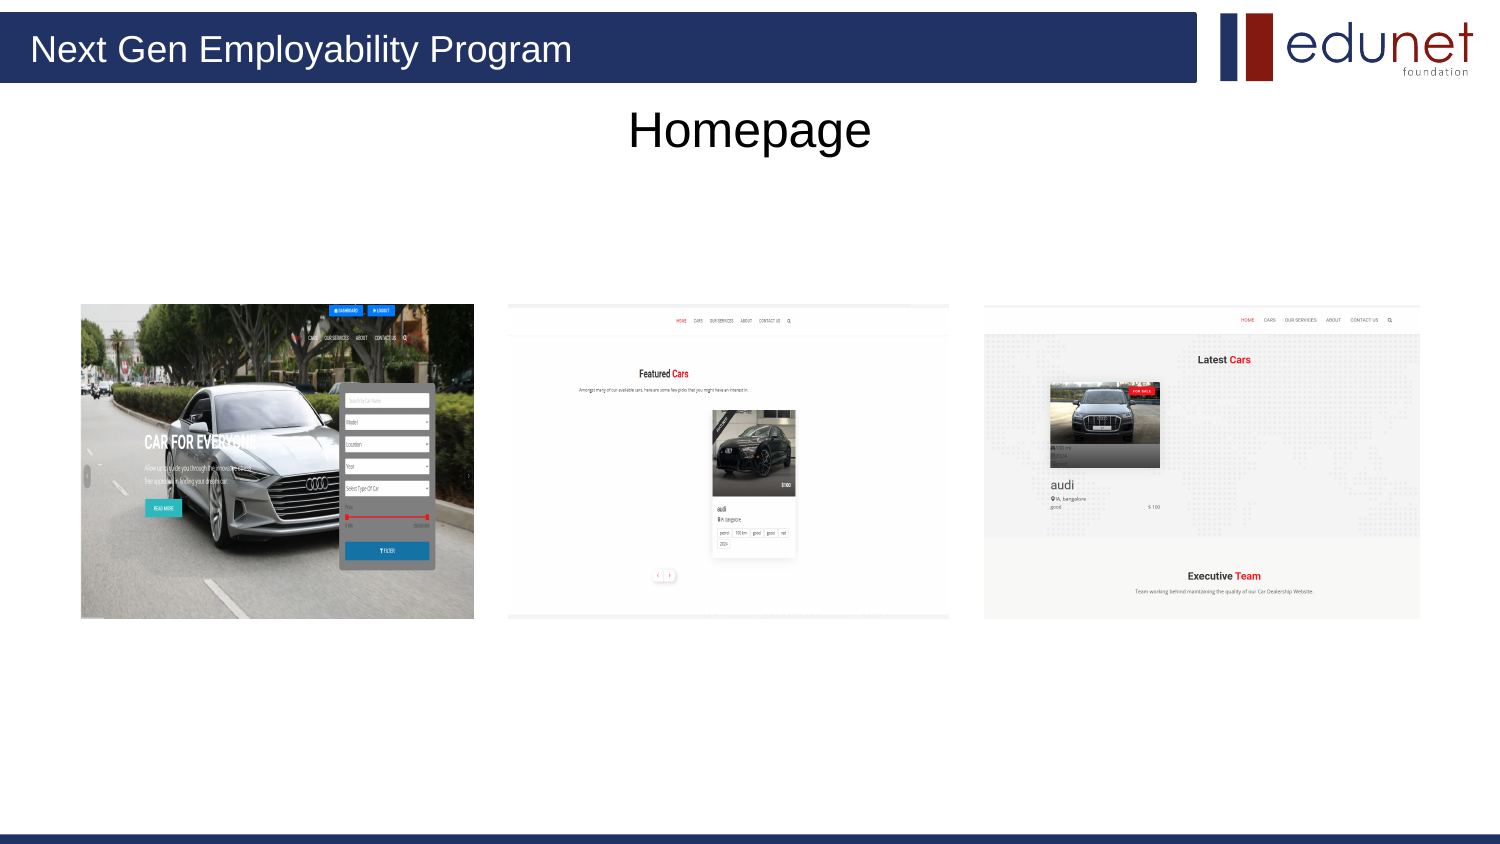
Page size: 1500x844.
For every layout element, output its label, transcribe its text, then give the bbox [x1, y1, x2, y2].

picture [983, 303, 1420, 619]
picture [80, 303, 474, 619]
title Homepage [25, 98, 1475, 173]
picture [1279, 14, 1482, 83]
picture [508, 303, 949, 619]
